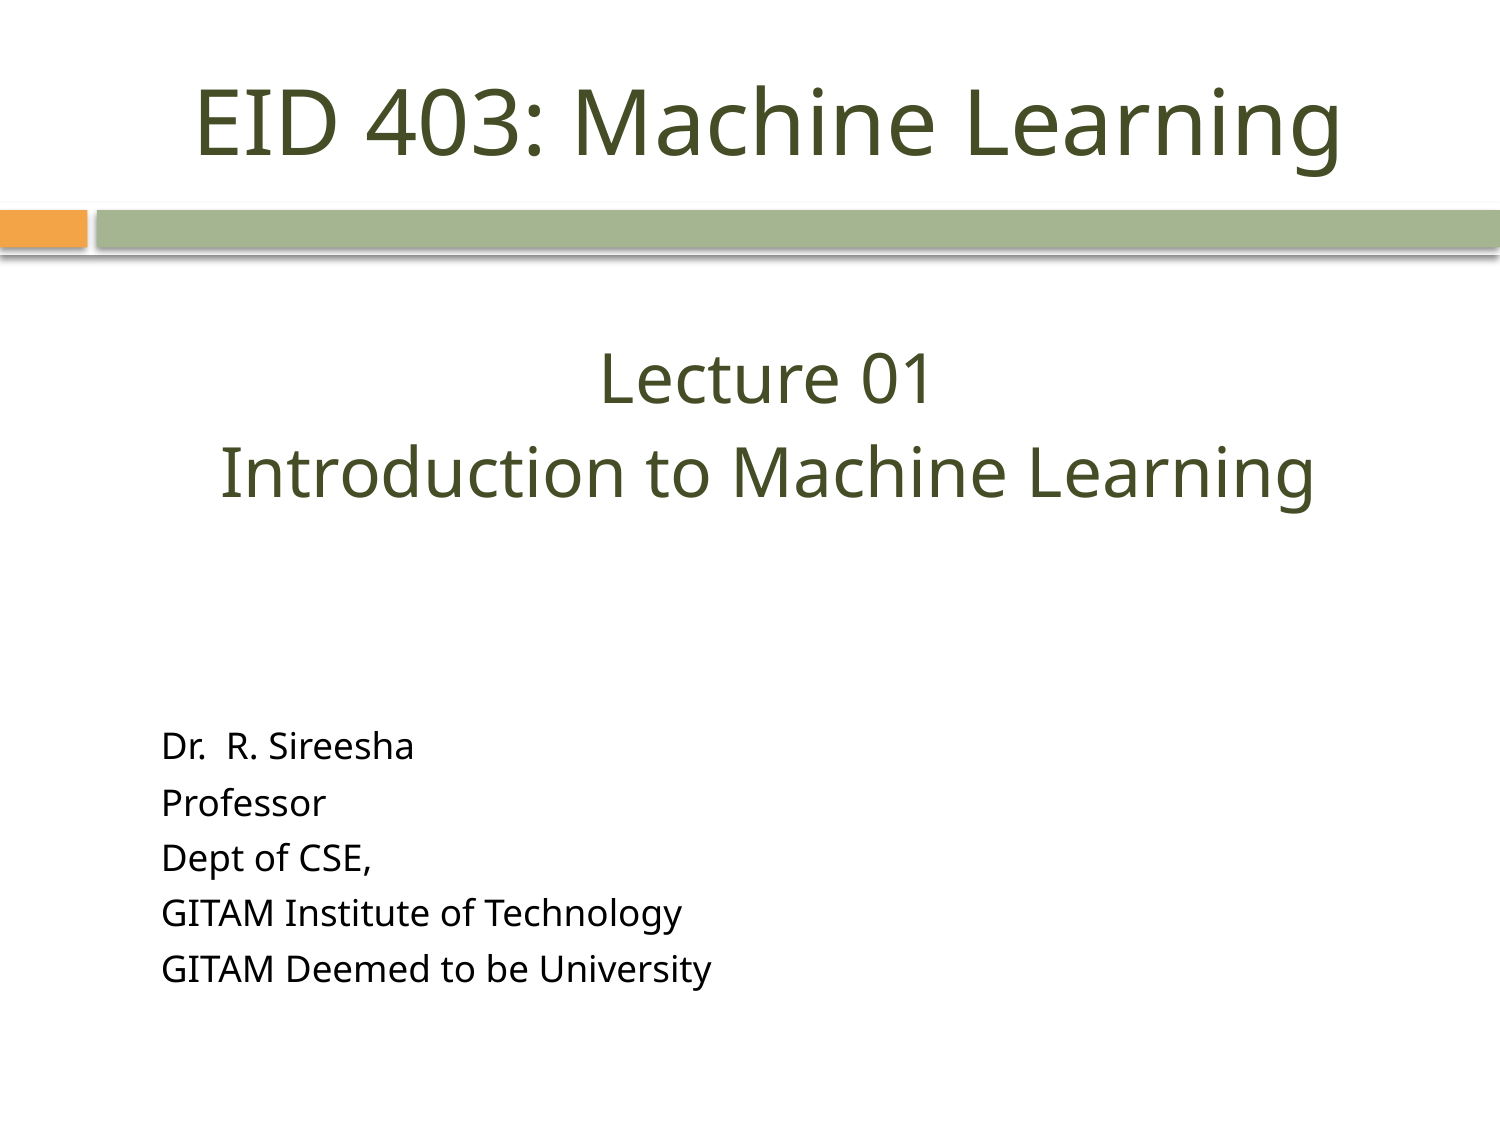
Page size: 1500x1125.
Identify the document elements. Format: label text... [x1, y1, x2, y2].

list Lecture 01 Introduction to Machine Learning Dr. R. Sireesha Professor Dept of CSE, GITAM Institute of Technology GITAM Deemed to be University [100, 262, 1438, 1000]
title EID 403: Machine Learning [100, 37, 1438, 200]
